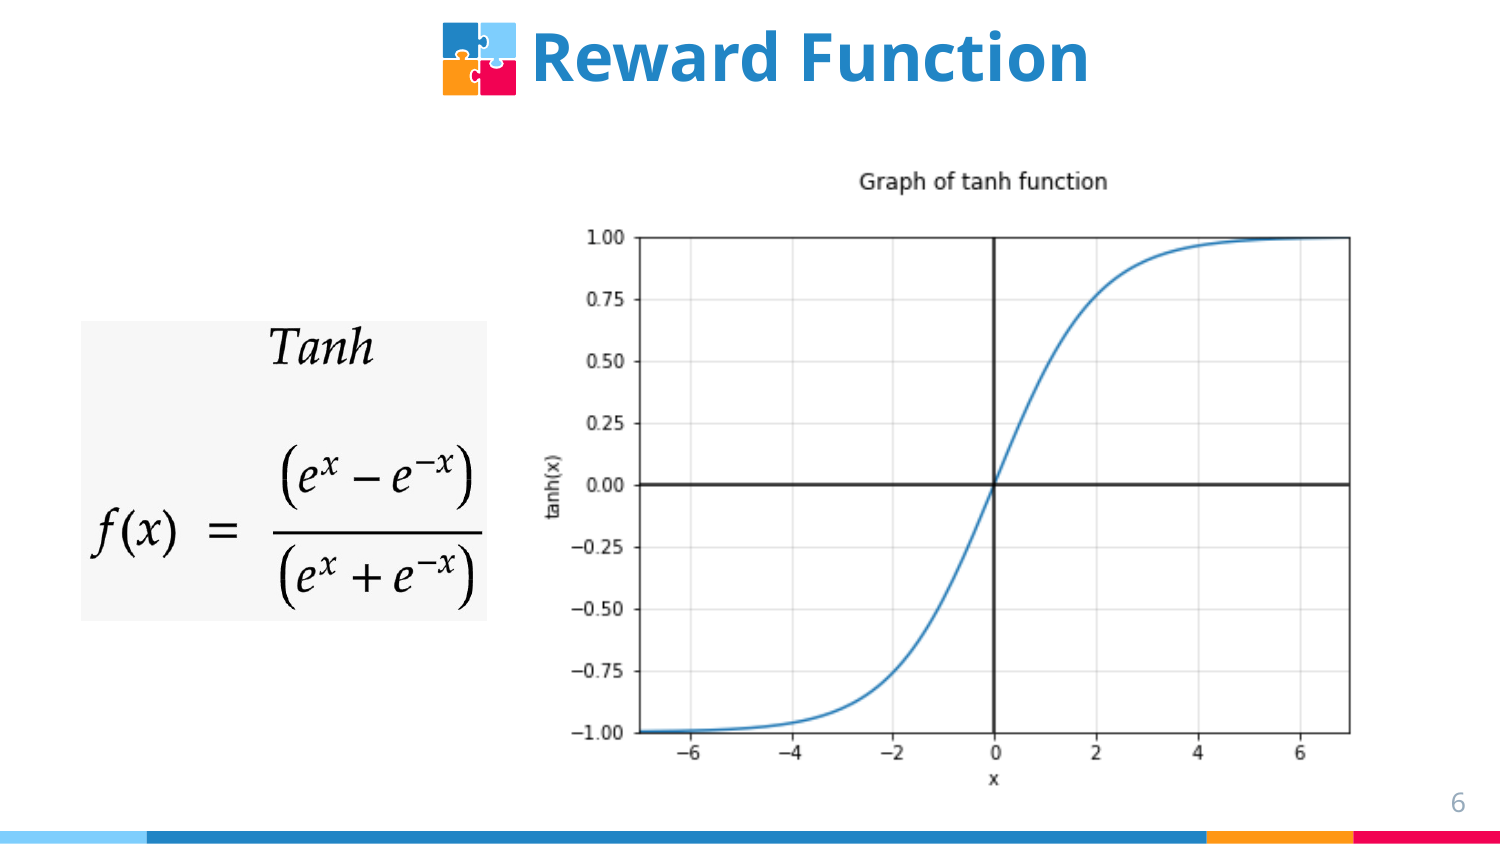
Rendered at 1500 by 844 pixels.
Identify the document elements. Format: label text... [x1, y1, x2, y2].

slide_number 6 [1433, 769, 1482, 835]
text_box Reward Function [515, 0, 1500, 110]
picture [81, 321, 488, 621]
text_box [442, 22, 517, 96]
picture [532, 159, 1362, 803]
